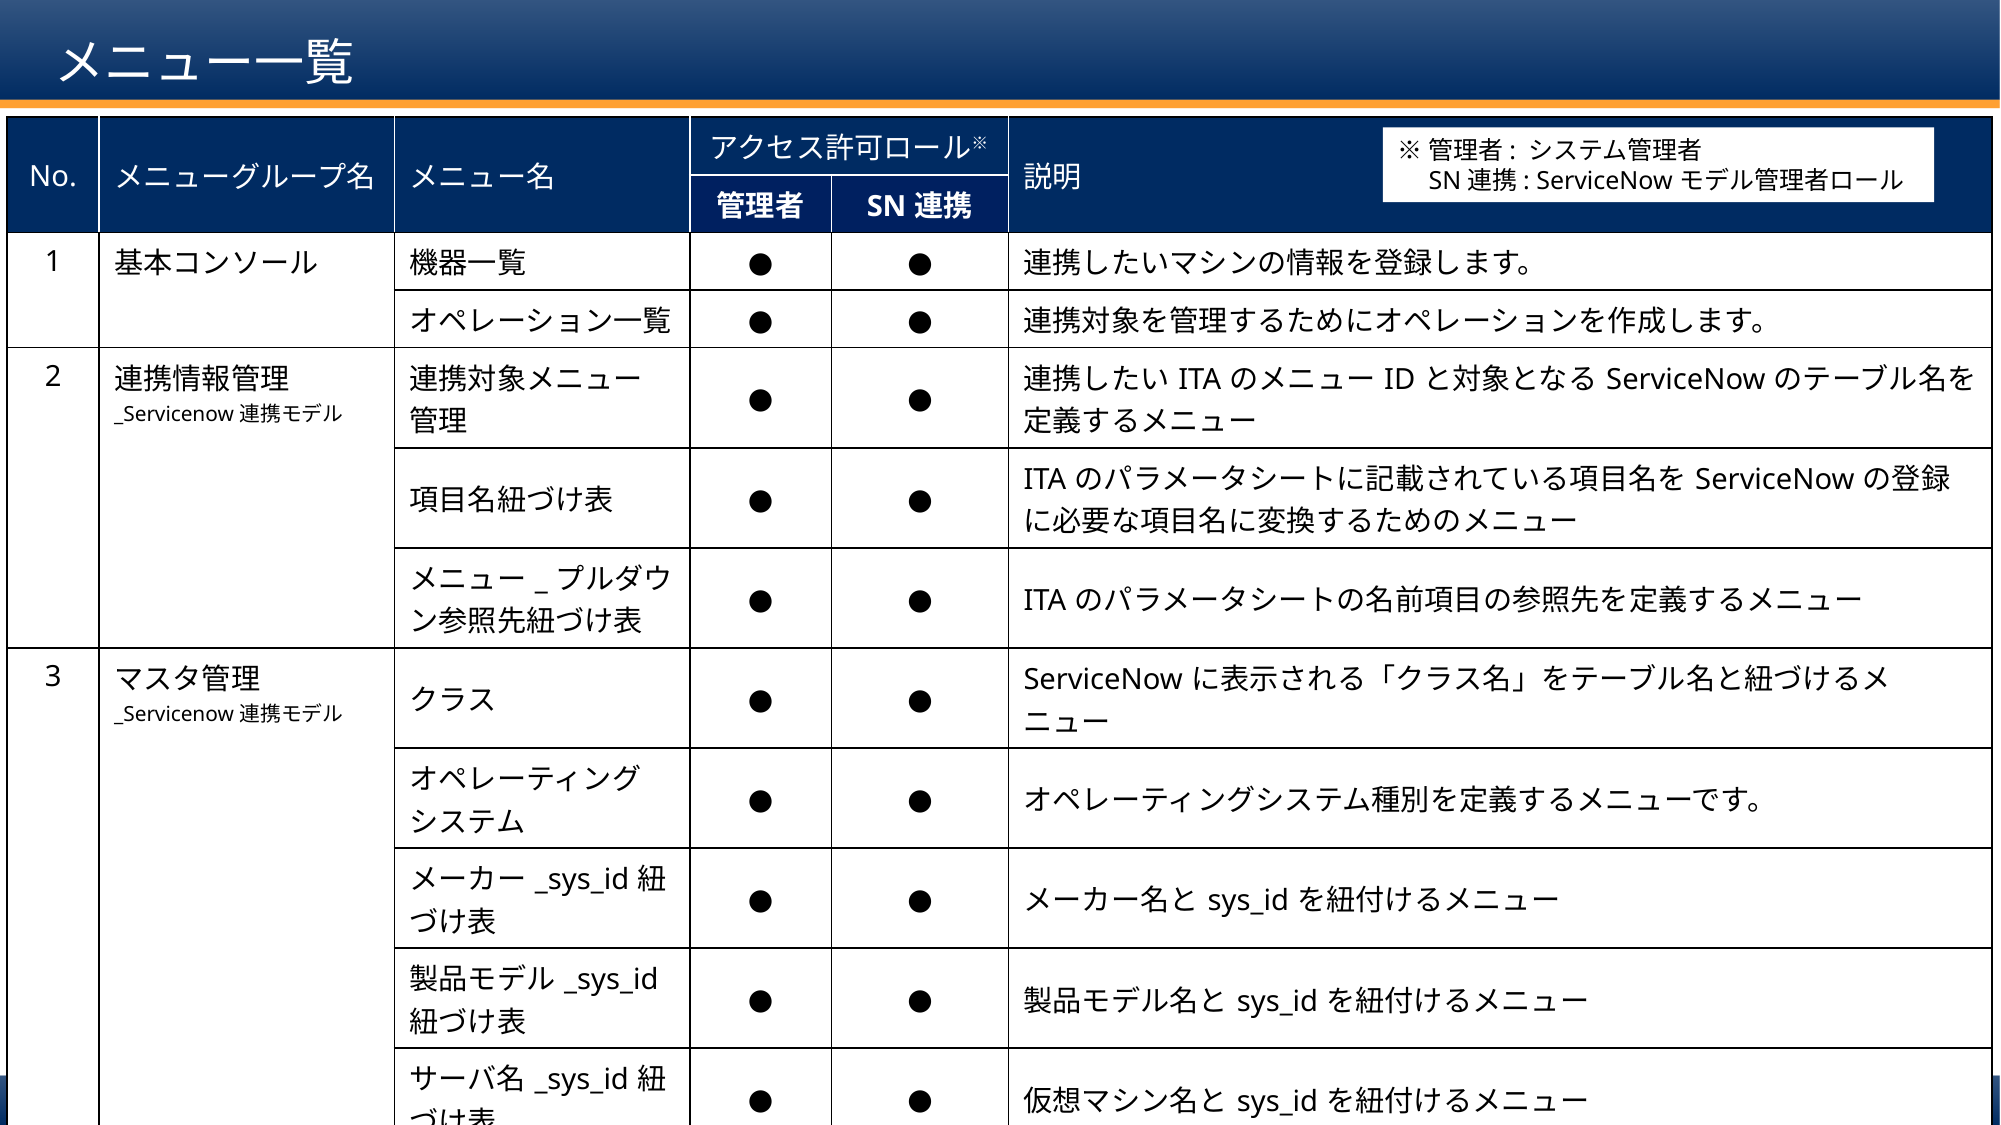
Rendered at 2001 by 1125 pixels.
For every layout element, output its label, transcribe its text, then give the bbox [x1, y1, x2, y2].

table_cell 仮想マシン名とsys_idを紐付けるメニュー [1009, 1049, 1991, 1125]
table_cell ● [832, 1049, 1008, 1125]
table_cell ● [832, 449, 1008, 547]
table_cell ● [691, 348, 831, 447]
table_cell 連携したいITAのメニューIDと対象となるServiceNowのテーブル名を定義するメニュー [1009, 348, 1991, 447]
table_cell オペレーティングシステム種別を定義するメニューです。 [1009, 749, 1991, 847]
table_cell 連携対象メニュー 管理 [395, 348, 689, 447]
table_cell サーバ名_sys_id紐づけ表 [395, 1049, 689, 1125]
table_header 説明 [1009, 118, 1991, 232]
table_cell 管理者 [691, 176, 831, 232]
table_cell オペレーティング システム [395, 749, 689, 847]
table_cell 機器一覧 [395, 233, 689, 289]
table_cell ITAのパラメータシートに記載されている項目名をServiceNowの登録に必要な項目名に変換するためのメニュー [1009, 449, 1991, 547]
table_cell ● [691, 949, 831, 1047]
table_cell ServiceNowに表示される「クラス名」をテーブル名と紐づけるメニュー [1009, 649, 1991, 747]
picture [0, 0, 2000, 1125]
table_cell ● [691, 849, 831, 947]
table_cell ● [691, 749, 831, 847]
table_cell 製品モデル_sys_id紐づけ表 [395, 949, 689, 1047]
table_cell クラス [395, 649, 689, 747]
text_box ※管理者: システム管理者 SN連携: ServiceNowモデル管理者ロール [1382, 127, 1935, 203]
table_cell ● [832, 949, 1008, 1047]
table_cell 連携情報管理_Servicenow連携モデル [100, 348, 394, 647]
table_header アクセス許可ロール※ [691, 118, 1008, 174]
table_cell ● [832, 233, 1008, 289]
table_cell 1 [8, 233, 98, 347]
table_cell メニュー_プルダウン参照先紐づけ表 [395, 549, 689, 647]
table_cell ● [691, 449, 831, 547]
table_cell マスタ管理_Servicenow連携モデル [100, 649, 394, 1125]
table_cell ITAのパラメータシートの名前項目の参照先を定義するメニュー [1009, 549, 1991, 647]
table_cell 基本コンソール [100, 233, 394, 347]
table_cell ● [691, 549, 831, 647]
table_cell SN連携 [832, 176, 1008, 232]
table_cell ● [691, 291, 831, 347]
table_cell メーカー_sys_id紐づけ表 [395, 849, 689, 947]
table_cell 連携対象を管理するためにオペレーションを作成します。 [1009, 291, 1991, 347]
table_cell 3 [8, 649, 98, 1125]
table_cell オペレーション一覧 [395, 291, 689, 347]
table_cell 項目名紐づけ表 [395, 449, 689, 547]
table_cell 連携したいマシンの情報を登録します。 [1009, 233, 1991, 289]
table_cell ● [832, 849, 1008, 947]
table_cell ● [832, 749, 1008, 847]
table_cell ● [832, 348, 1008, 447]
table_cell メーカー名とsys_idを紐付けるメニュー [1009, 849, 1991, 947]
table_header メニューグループ名 [100, 118, 394, 232]
table_cell ● [691, 649, 831, 747]
table_cell 製品モデル名とsys_idを紐付けるメニュー [1009, 949, 1991, 1047]
table_cell ● [691, 233, 831, 289]
table_header No. [8, 118, 98, 232]
table_cell 2 [8, 348, 98, 647]
table_cell ● [691, 1049, 831, 1125]
table_cell ● [832, 649, 1008, 747]
table_cell ● [832, 549, 1008, 647]
table_header メニュー名 [395, 118, 689, 232]
title メニュー一覧 [39, 18, 1961, 96]
table_cell ● [832, 291, 1008, 347]
